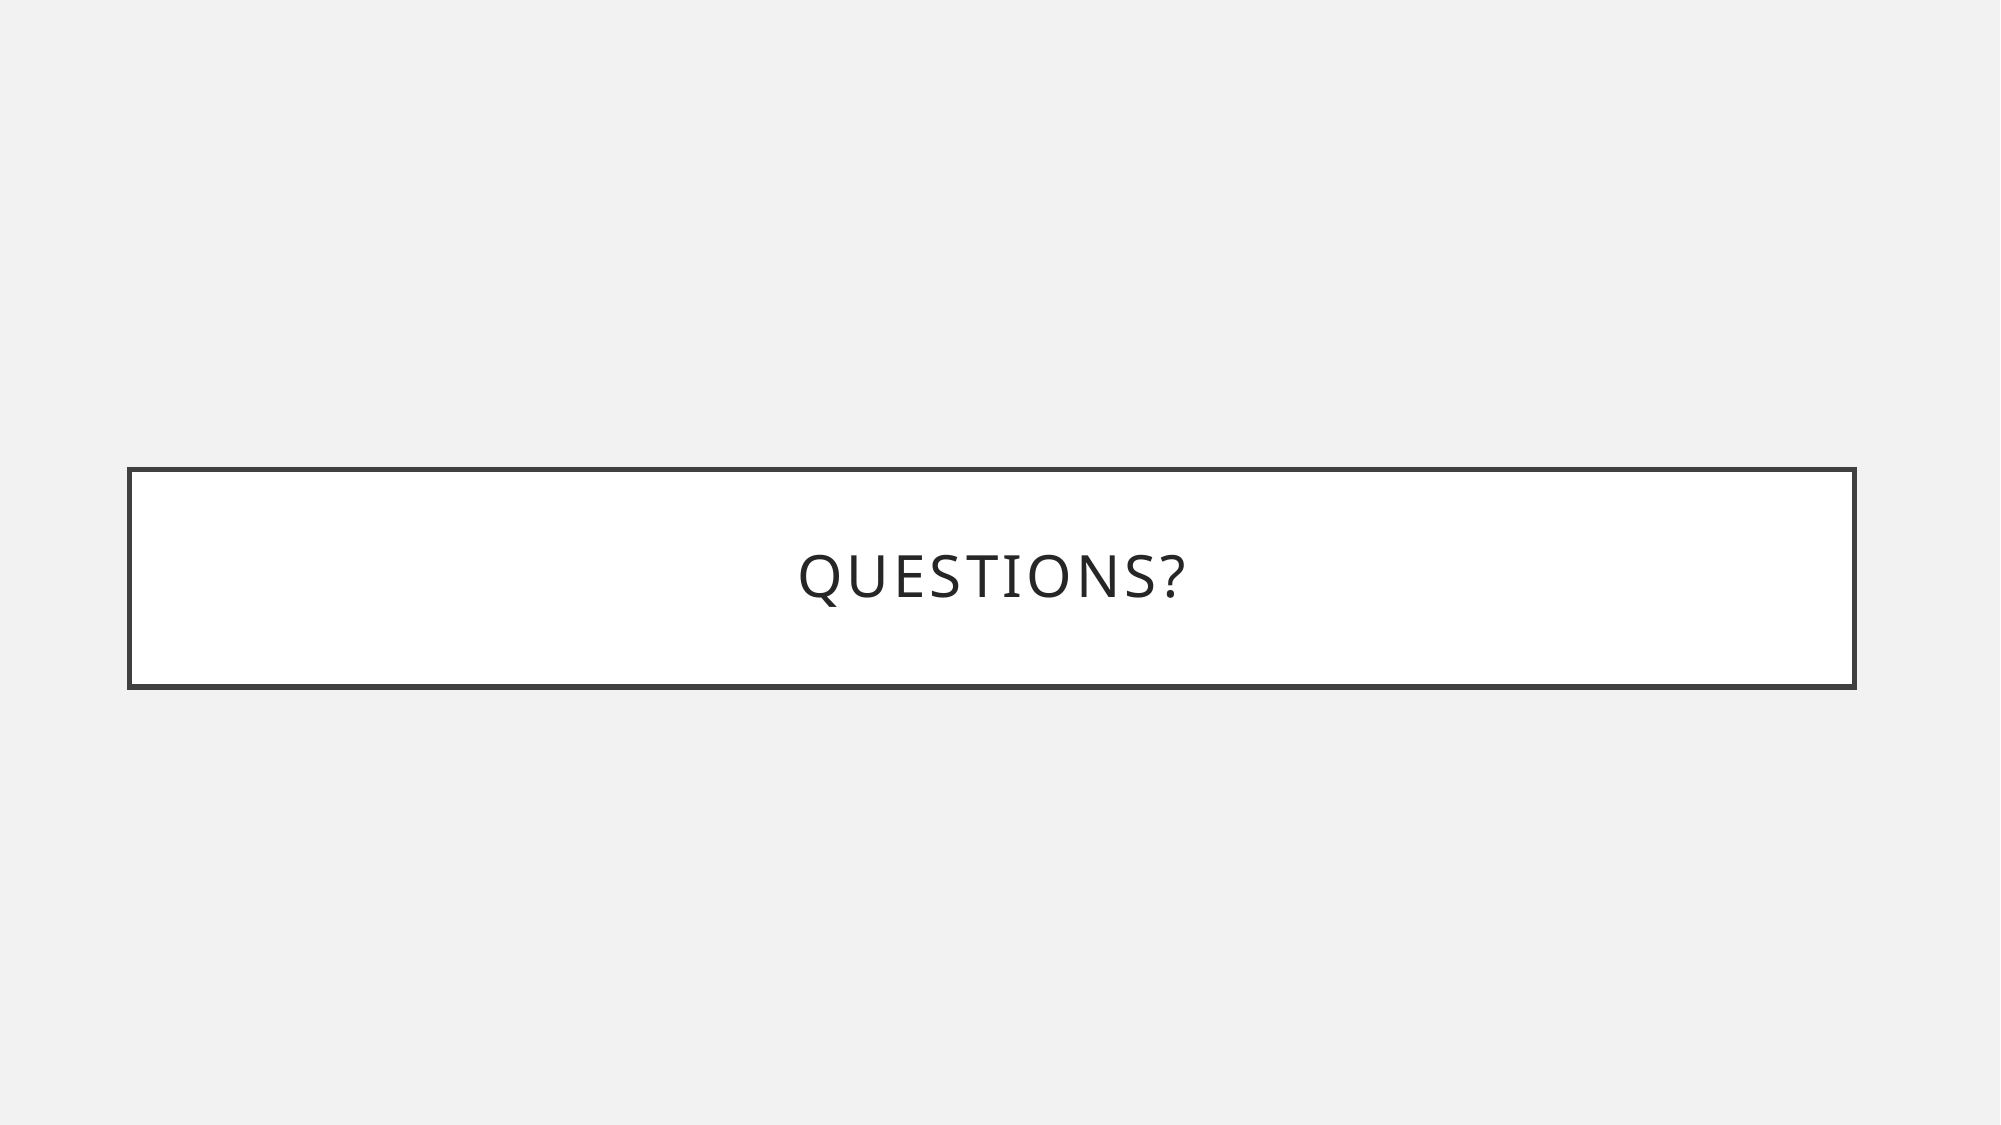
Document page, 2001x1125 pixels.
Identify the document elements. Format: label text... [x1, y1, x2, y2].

title Questions? [127, 467, 1857, 690]
